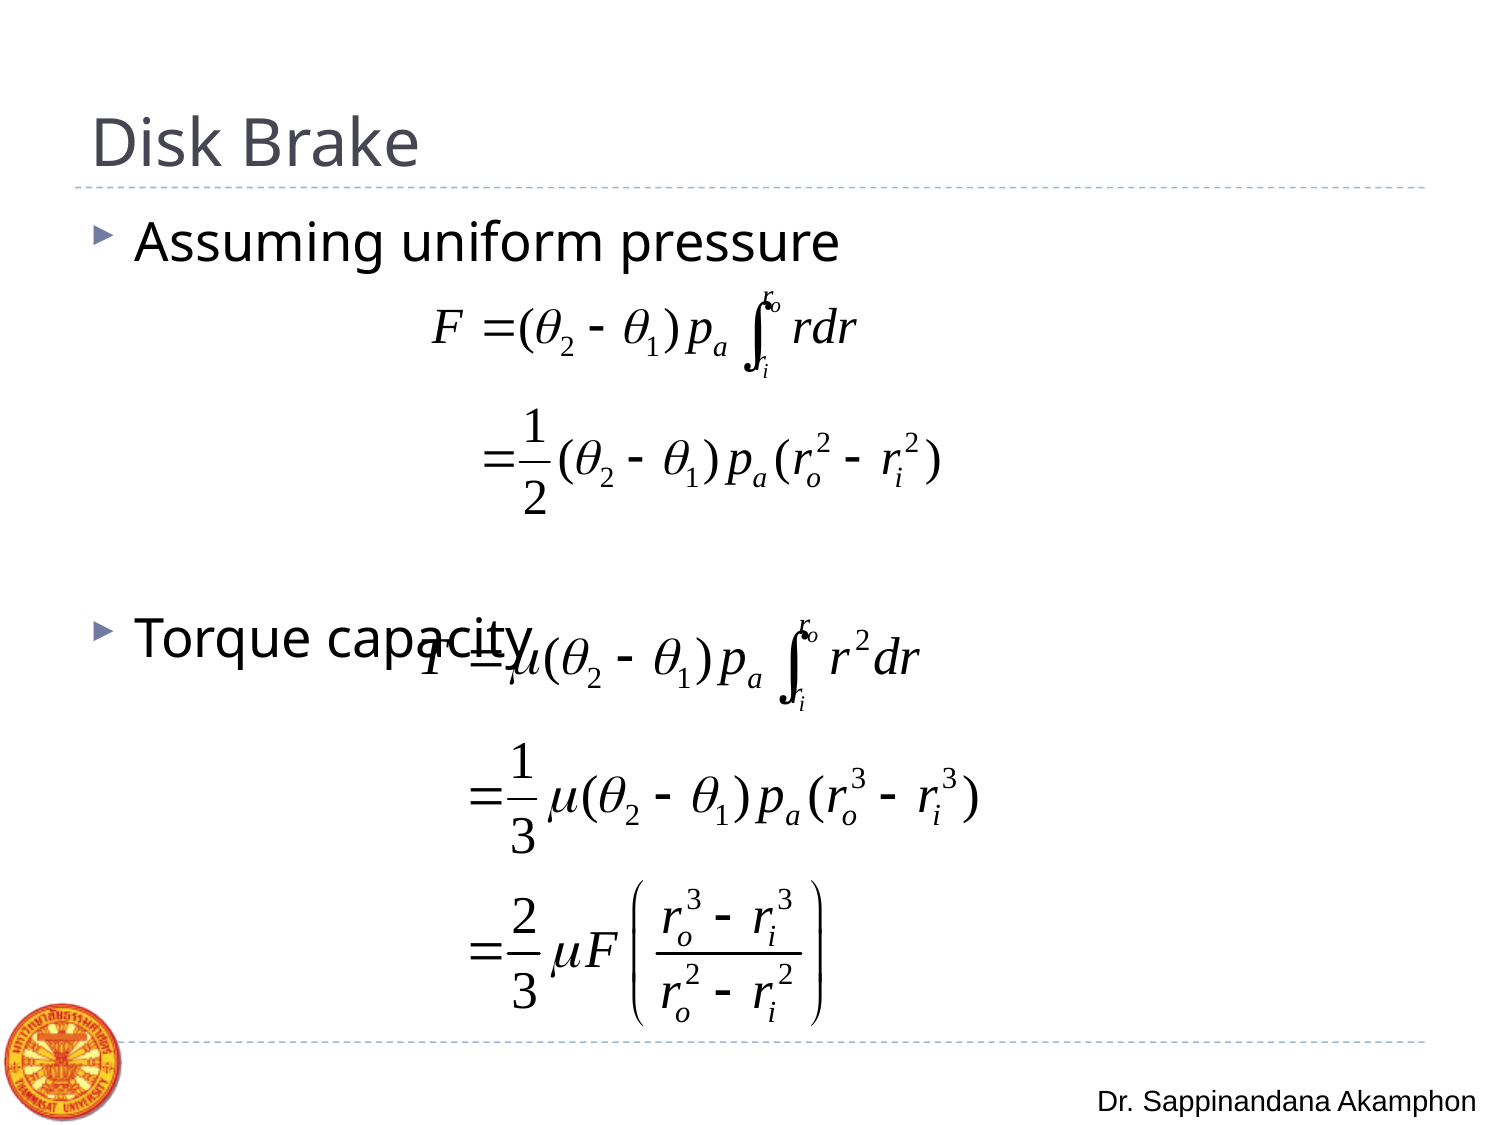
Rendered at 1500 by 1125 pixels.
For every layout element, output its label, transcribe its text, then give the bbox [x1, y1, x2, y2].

title Disk Brake [74, 24, 1426, 188]
picture [0, 999, 125, 1125]
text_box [422, 271, 951, 526]
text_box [412, 599, 988, 1038]
list Assuming uniform pressure Torque capacity [74, 199, 1426, 1011]
